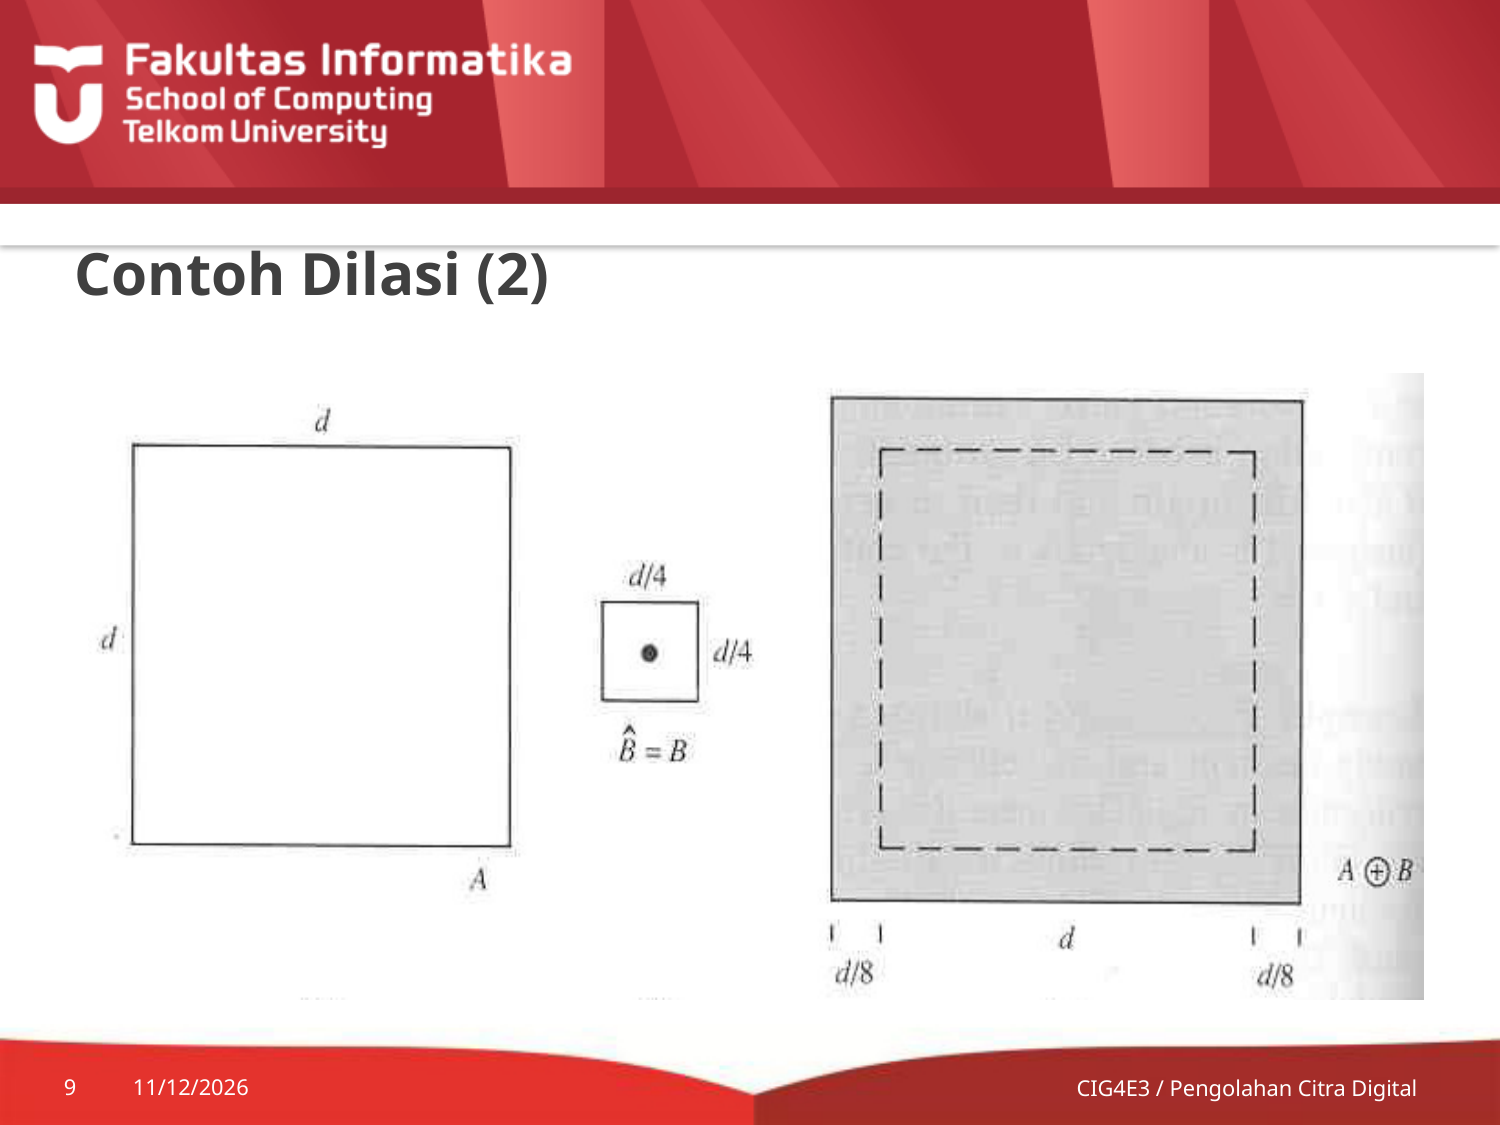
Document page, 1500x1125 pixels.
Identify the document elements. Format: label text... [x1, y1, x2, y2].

slide_number 9 [63, 1058, 123, 1119]
picture [0, 1024, 1500, 1125]
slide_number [132, 1058, 403, 1119]
picture [88, 373, 1424, 1000]
picture [0, 0, 1500, 203]
title Contoh Dilasi (2) [59, 219, 1426, 325]
